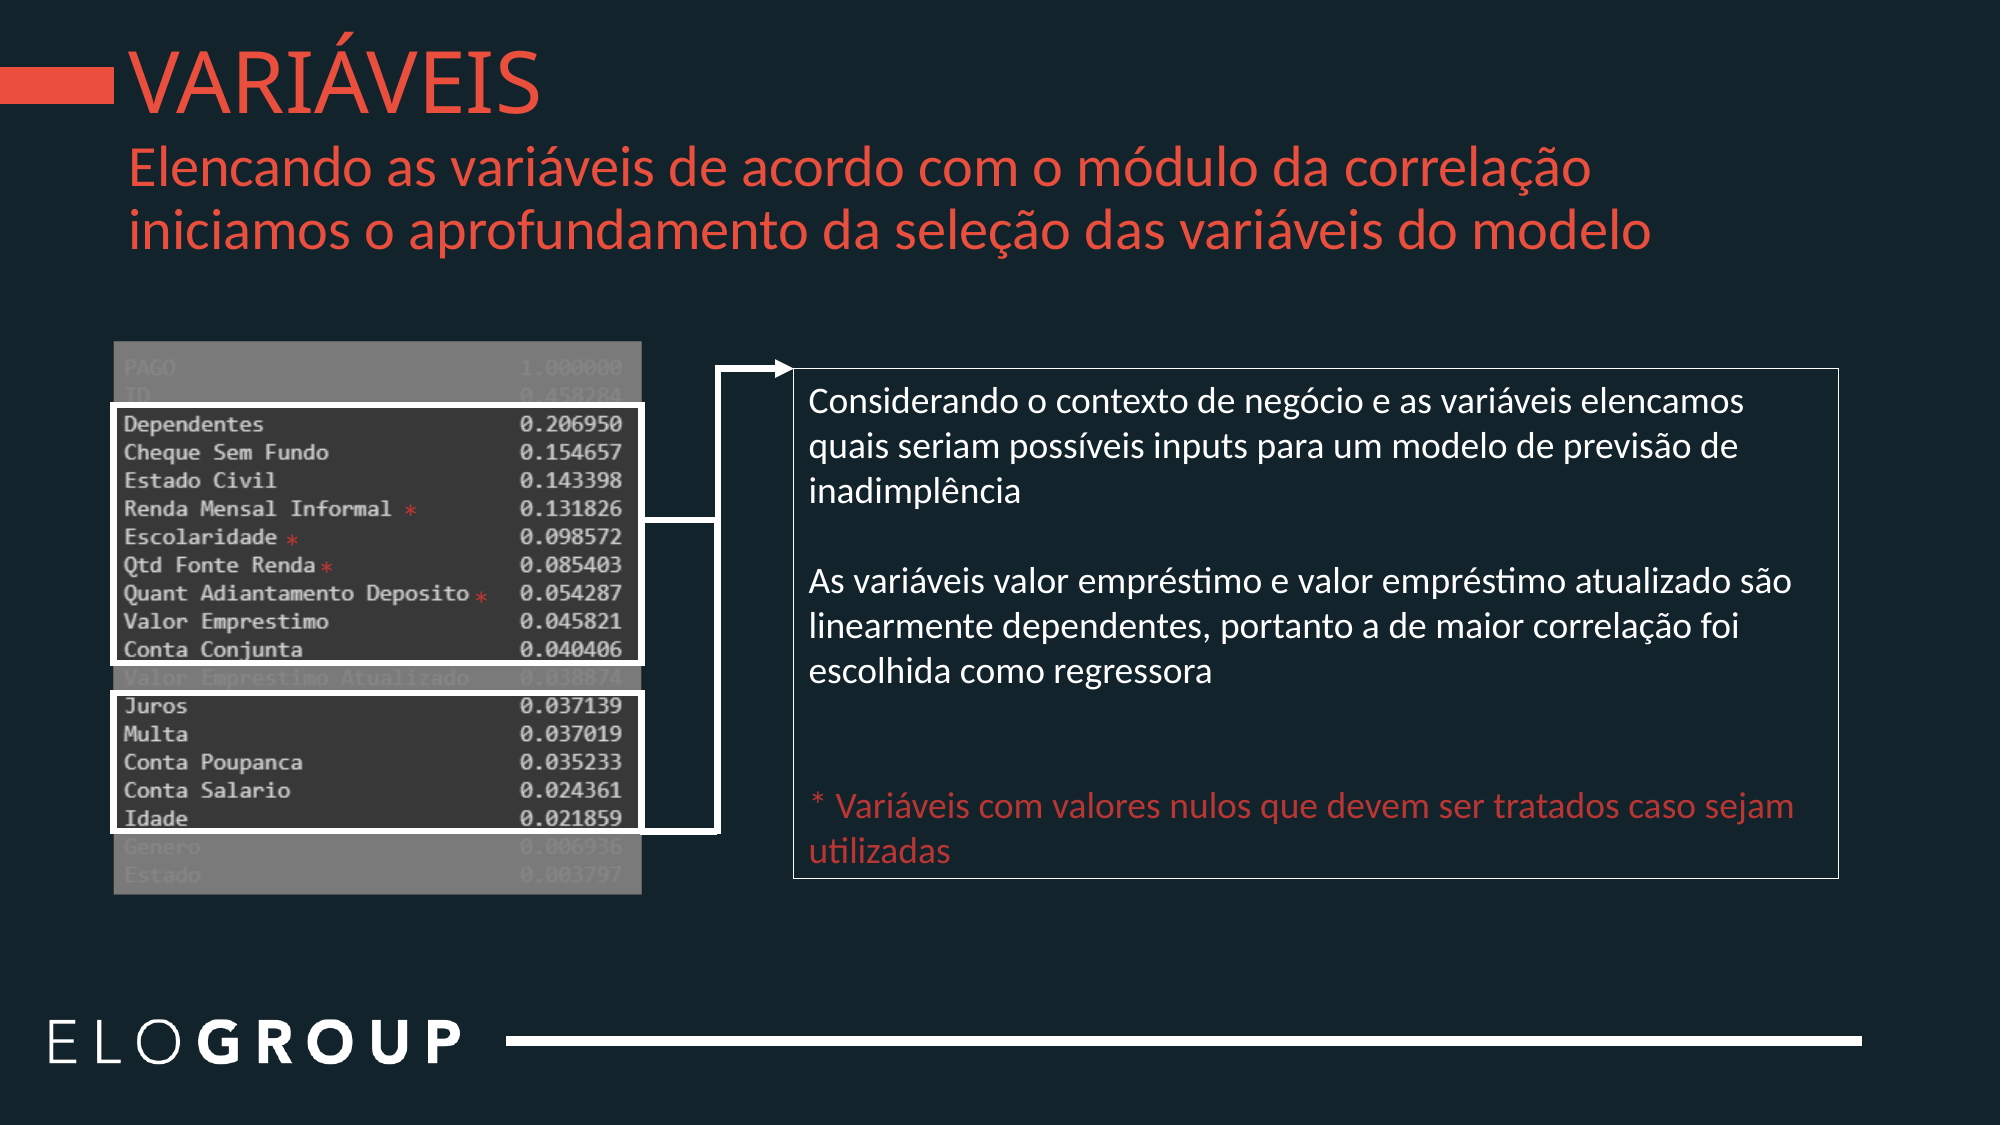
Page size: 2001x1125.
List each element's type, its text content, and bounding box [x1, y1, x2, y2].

text_box Considerando o contexto de negócio e as variáveis elencamos quais seriam possíveis inputs para um modelo de previsão de inadimplência As variáveis valor empréstimo e valor empréstimo atualizado são linearmente dependentes, portanto a de maior correlação foi escolhida como regressora * Variáveis com valores nulos que devem ser tratados caso sejam utilizadas [793, 368, 1839, 879]
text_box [641, 368, 794, 520]
picture [0, 1016, 507, 1066]
picture [113, 341, 642, 895]
title VARIÁVEIS [113, 31, 1839, 128]
list Elencando as variáveis de acordo com o módulo da correlação iniciamos o aprofundamento da seleção das variáveis do modelo [113, 128, 1839, 342]
